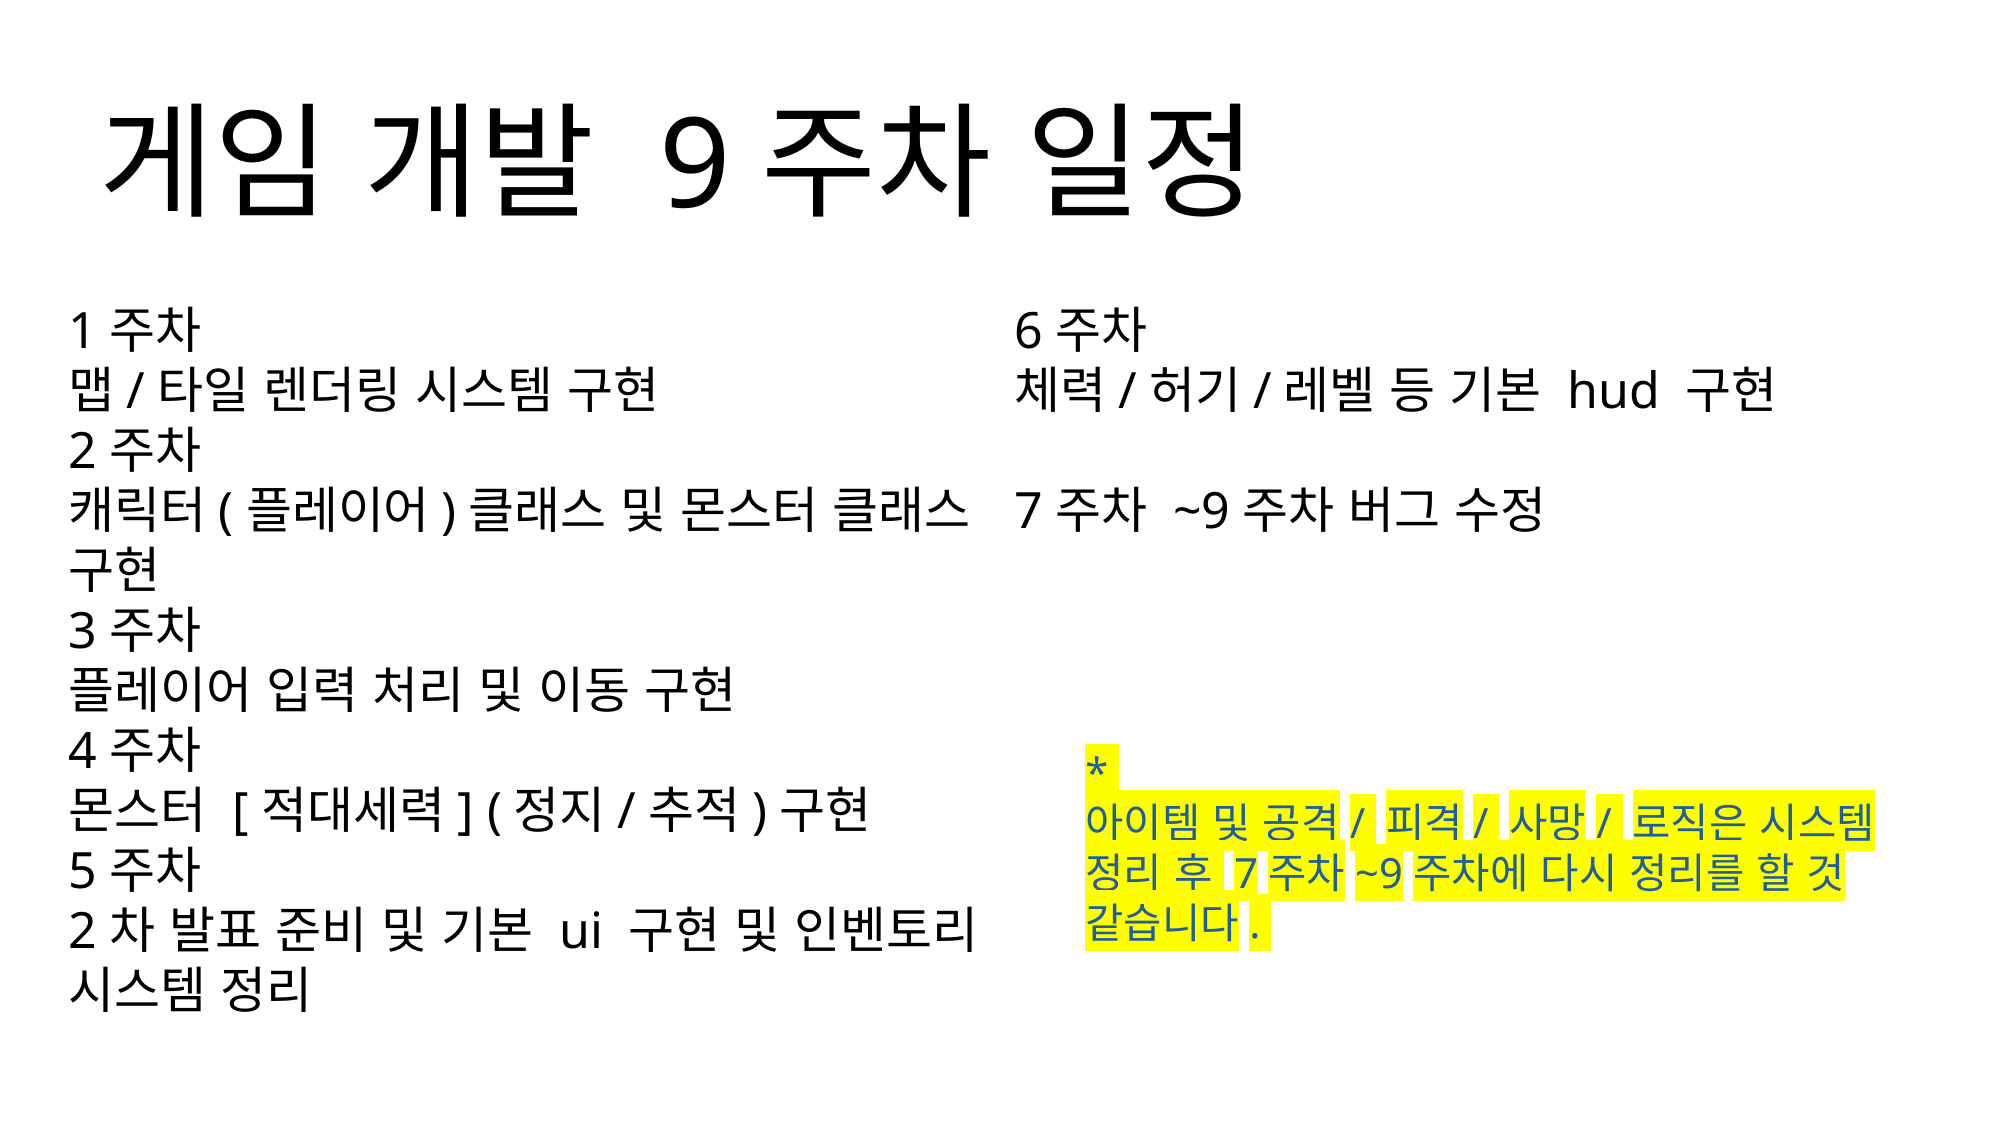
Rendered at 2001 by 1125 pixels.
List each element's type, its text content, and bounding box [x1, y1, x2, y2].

title 게임 개발 9주차 일정 [54, 71, 1302, 243]
text_box * 아이템 및 공격/ 피격/ 사망/ 로직은 시스템 정리 후 7주차~9주차에 다시 정리를 할 것 같습니다. [1070, 739, 1930, 955]
text_box 6주차 체력/허기/레벨 등 기본 hud 구현 7주차 ~9주차 버그 수정 [999, 291, 2000, 546]
text_box 1주차 맵/타일 렌더링 시스템 구현 2주차 캐릭터(플레이어)클래스 및 몬스터 클래스 구현 3주차 플레이어 입력 처리 및 이동 구현 4주차 몬스터 [적대세력] (정지/추적)구현 5주차 2차 발표 준비 및 기본 ui 구현 및 인벤토리 시스템 정리 [54, 291, 1000, 1026]
